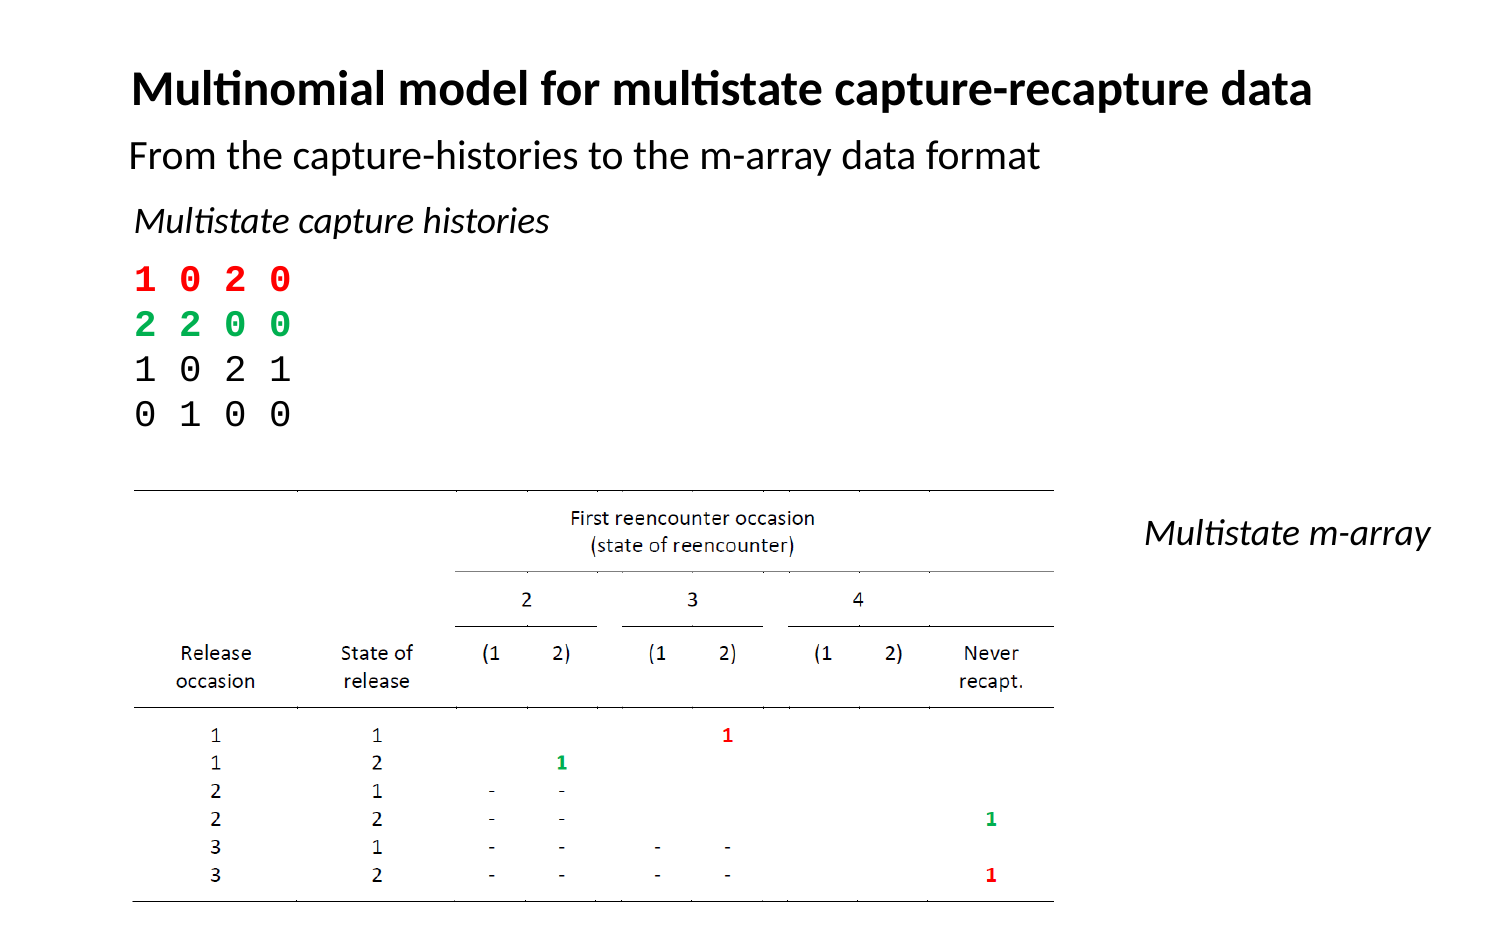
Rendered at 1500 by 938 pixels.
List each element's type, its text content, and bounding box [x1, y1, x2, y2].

text_box Multinomial model for multistate capture-recapture data [116, 47, 1329, 123]
text_box Multistate m-array [1129, 500, 1446, 561]
picture [117, 472, 1072, 919]
text_box Multistate capture histories [118, 188, 565, 249]
text_box From the capture-histories to the m-array data format [113, 120, 1057, 185]
text_box 1 0 2 0 2 2 0 0 1 0 2 1 0 1 0 0 [119, 249, 307, 441]
